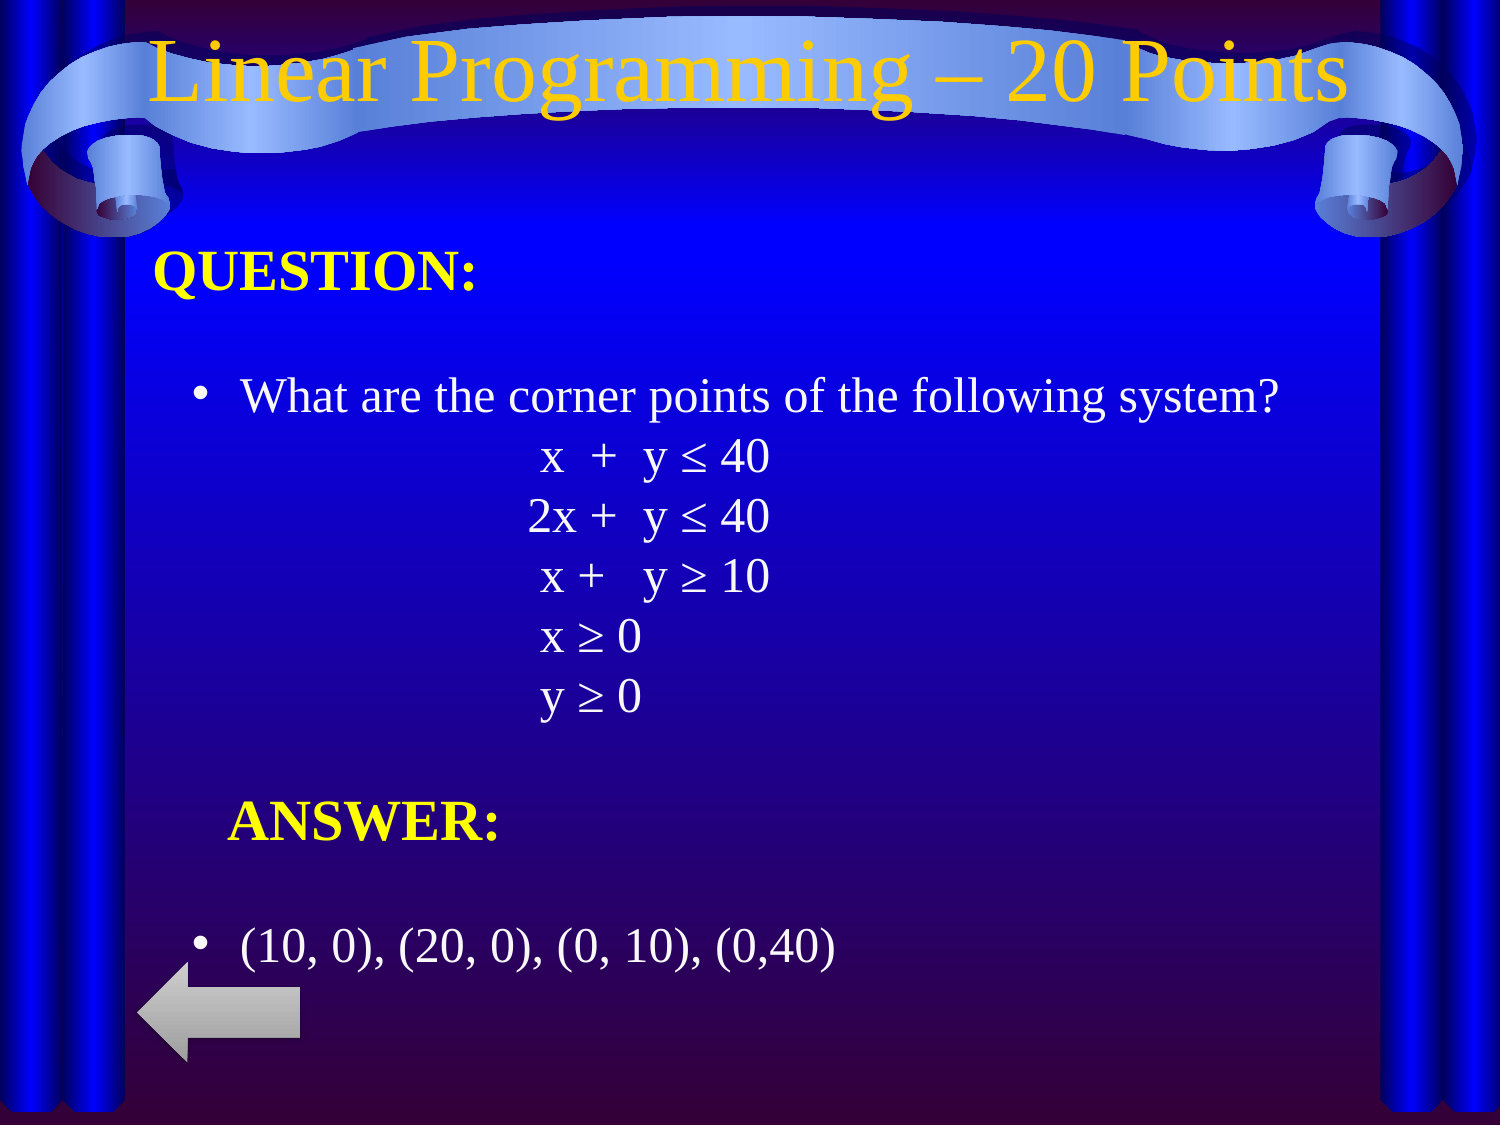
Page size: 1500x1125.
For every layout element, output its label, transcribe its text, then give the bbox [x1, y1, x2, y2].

text_box [137, 980, 300, 1063]
text_box QUESTION: What are the corner points of the following system? x + y ≤ 40 2x + y ≤ 40 x + y ≥ 10 x ≥ 0 y ≥ 0 ANSWER: (10, 0), (20, 0), (0, 10), (0,40) [137, 224, 1375, 980]
title Linear Programming – 20 Points [75, 0, 1425, 130]
